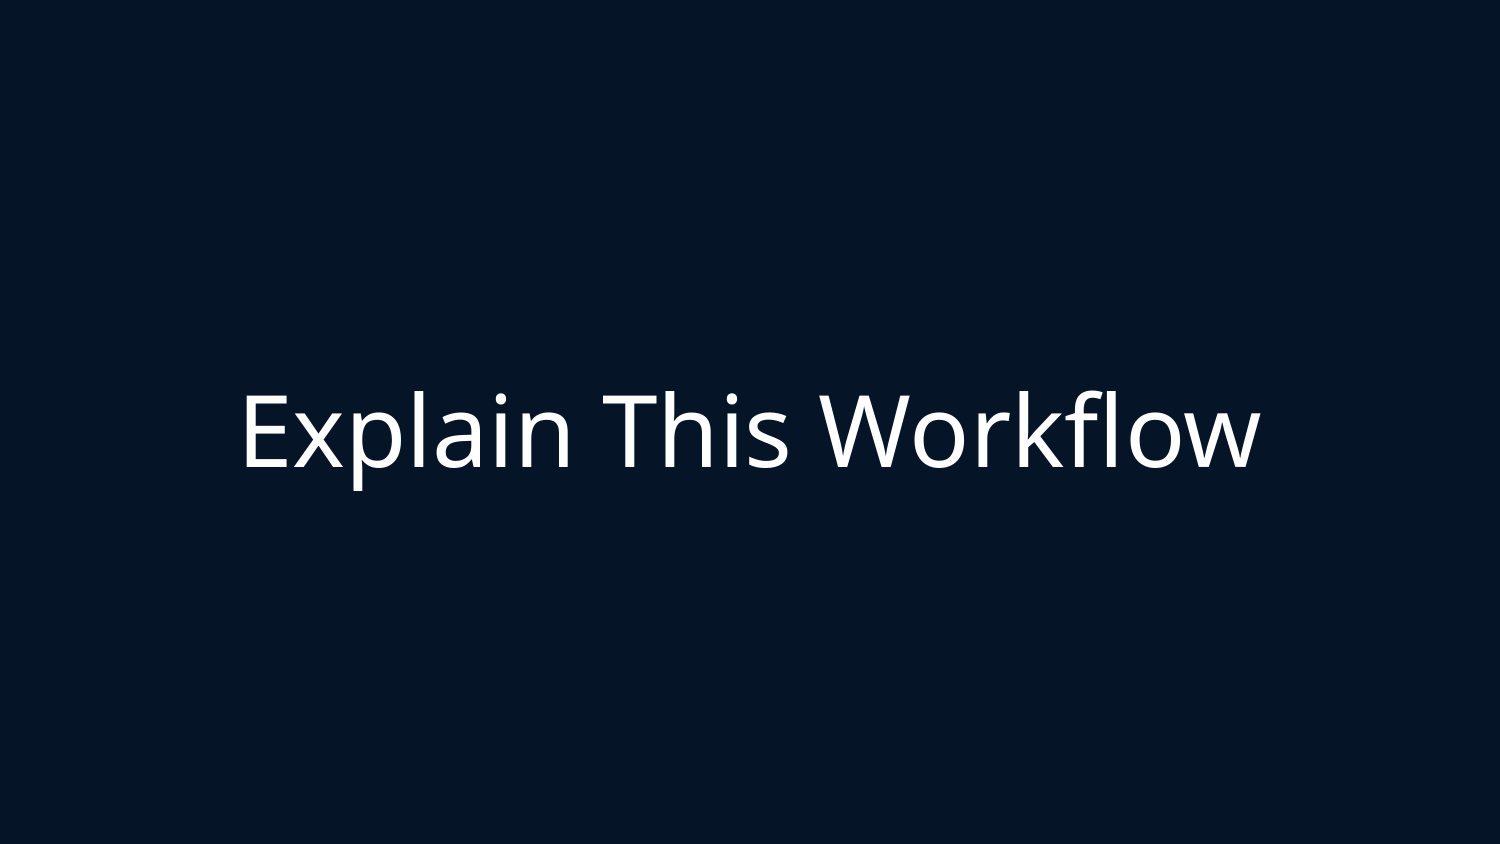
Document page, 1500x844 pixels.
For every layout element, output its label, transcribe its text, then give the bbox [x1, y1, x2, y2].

title Explain This Workflow [51, 352, 1449, 492]
